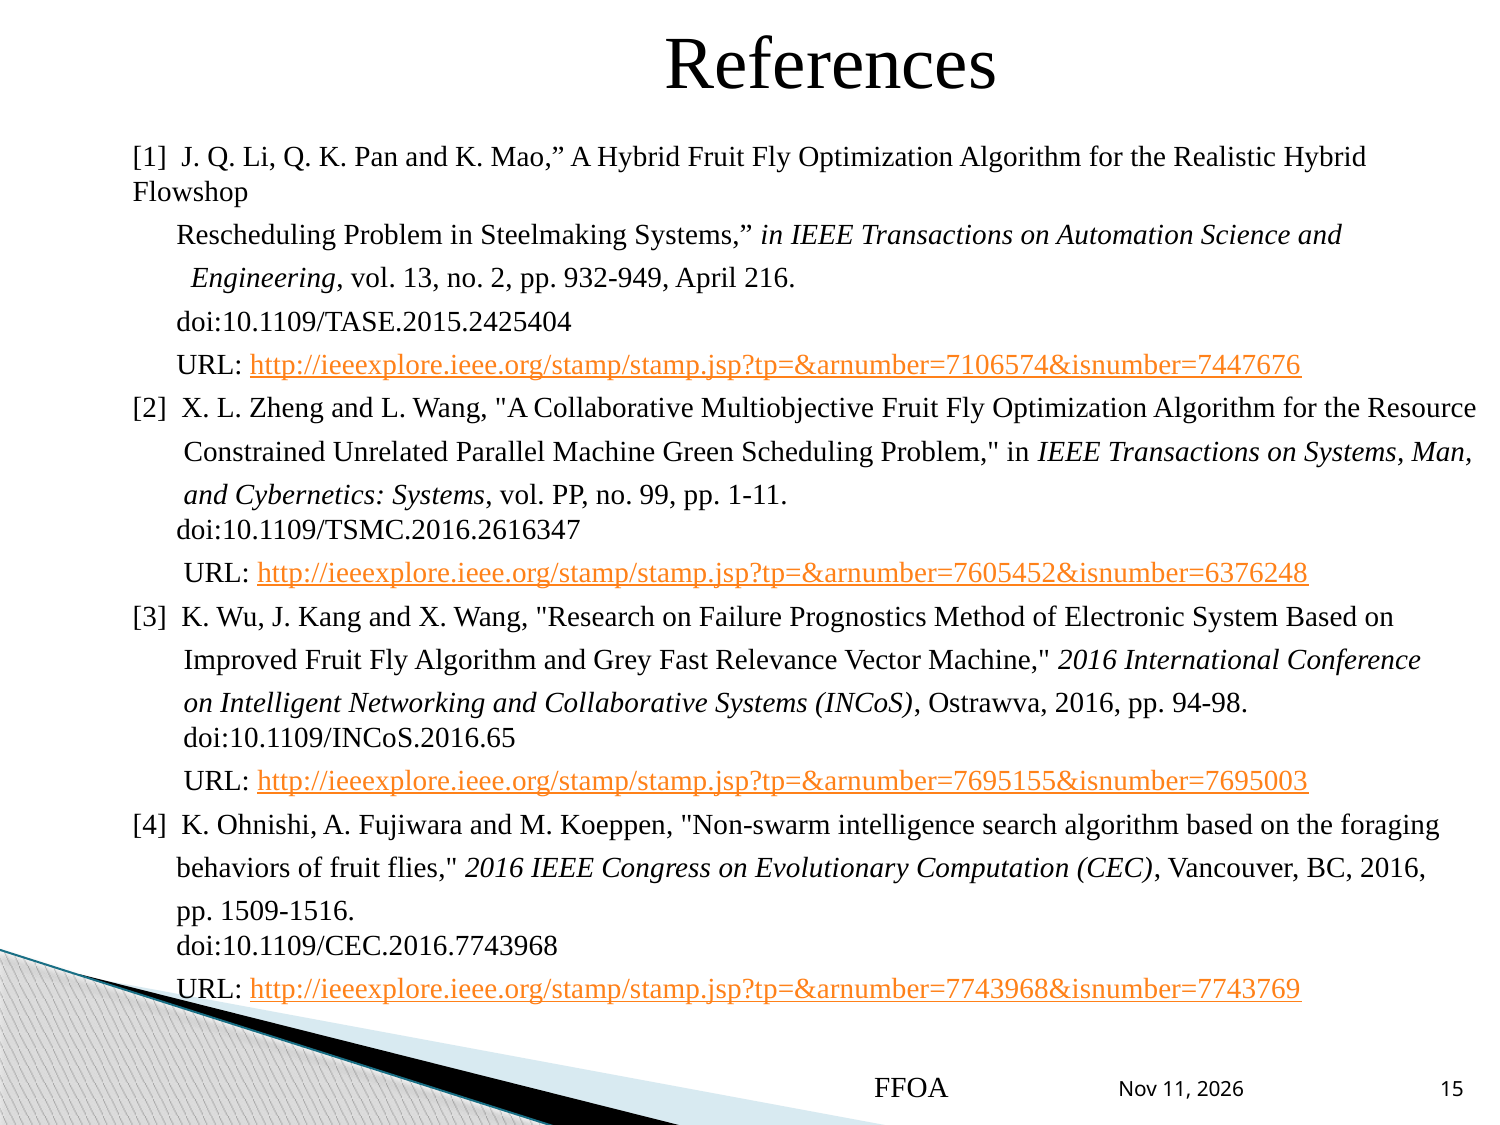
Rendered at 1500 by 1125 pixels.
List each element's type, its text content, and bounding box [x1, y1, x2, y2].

subtitle [1] J. Q. Li, Q. K. Pan and K. Mao,” A Hybrid Fruit Fly Optimization Algorithm for the Realistic Hybrid Flowshop Rescheduling Problem in Steelmaking Systems,” in IEEE Transactions on Automation Science and Engineering, vol. 13, no. 2, pp. 932-949, April 216. doi:10.1109/TASE.2015.2425404 URL: http://ieeexplore.ieee.org/stamp/stamp.jsp?tp=&arnumber=7106574&isnumber=7447676 [2] X. L. Zheng and L. Wang, "A Collaborative Multiobjective Fruit Fly Optimization Algorithm for the Resource Constrained Unrelated Parallel Machine Green Scheduling Problem," in IEEE Transactions on Systems, Man, and Cybernetics: Systems, vol. PP, no. 99, pp. 1-11. doi:10.1109/TSMC.2016.2616347 URL: http://ieeexplore.ieee.org/stamp/stamp.jsp?tp=&arnumber=7605452&isnumber=6376248 [3] K. Wu, J. Kang and X. Wang, "Research on Failure Prognostics Method of Electronic System Based on Improved Fruit Fly Algorithm and Grey Fast Relevance Vector Machine," 2016 International Conference on Intelligent Networking and Collaborative Systems (INCoS), Ostrawva, 2016, pp. 94-98. doi:10.1109/INCoS.2016.65 URL: http://ieeexplore.ieee.org/stamp/stamp.jsp?tp=&arnumber=7695155&isnumber=7695003 [4] K. Ohnishi, A. Fujiwara and M. Koeppen, "Non-swarm intelligence search algorithm based on the foraging behaviors of fruit flies," 2016 IEEE Congress on Evolutionary Computation (CEC), Vancouver, BC, 2016, pp. 1509-1516. doi:10.1109/CEC.2016.7743968 URL: http://ieeexplore.ieee.org/stamp/stamp.jsp?tp=&arnumber=7743968&isnumber=7743769 [99, 129, 1500, 1081]
footer FFOA [718, 1081, 1105, 1112]
slide_number 15 [1418, 1081, 1479, 1112]
title References [162, 2, 1500, 115]
slide_number 18-Sep-17 [1105, 1081, 1418, 1112]
